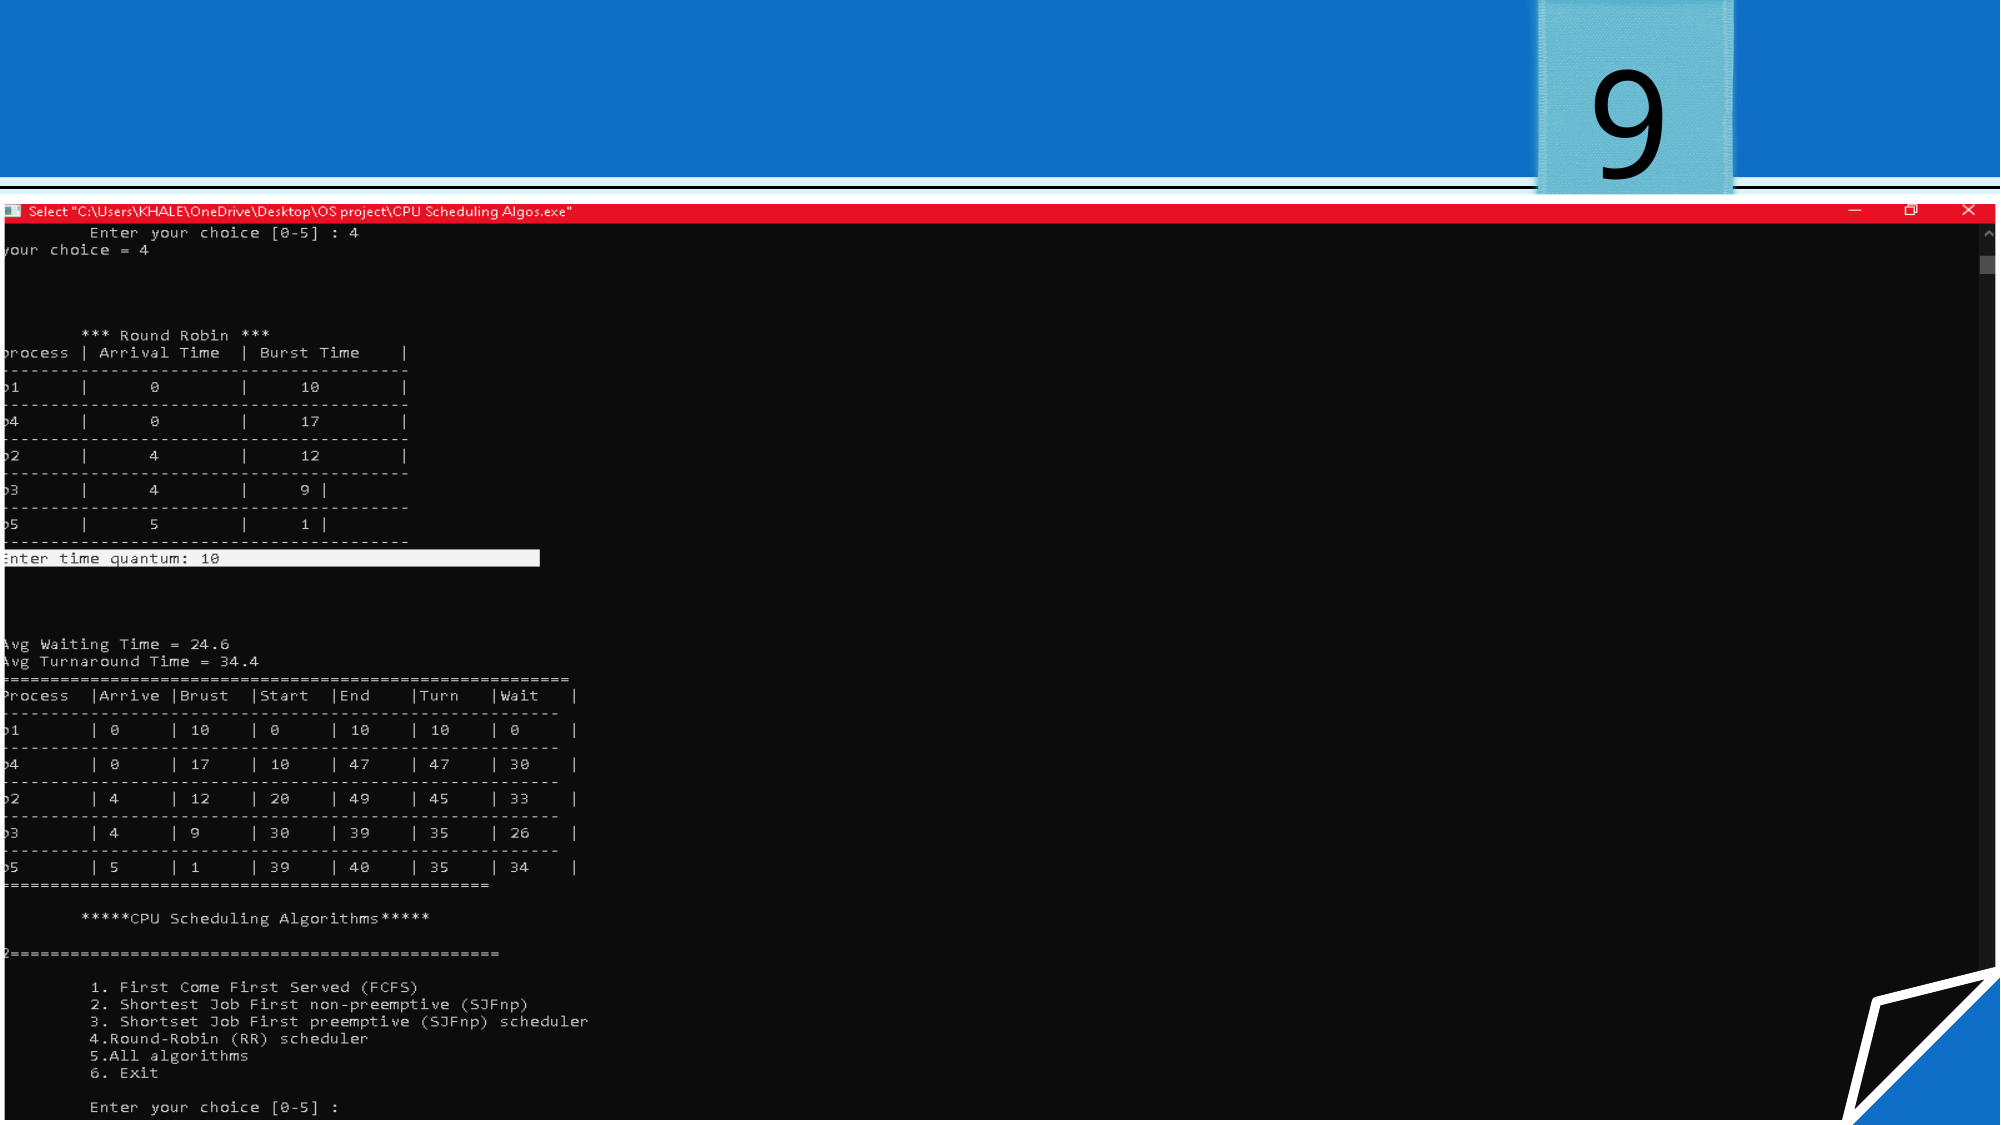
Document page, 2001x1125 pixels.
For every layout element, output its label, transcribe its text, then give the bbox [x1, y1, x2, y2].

text_box 9 [1598, 21, 1686, 194]
picture [0, 199, 2000, 1125]
